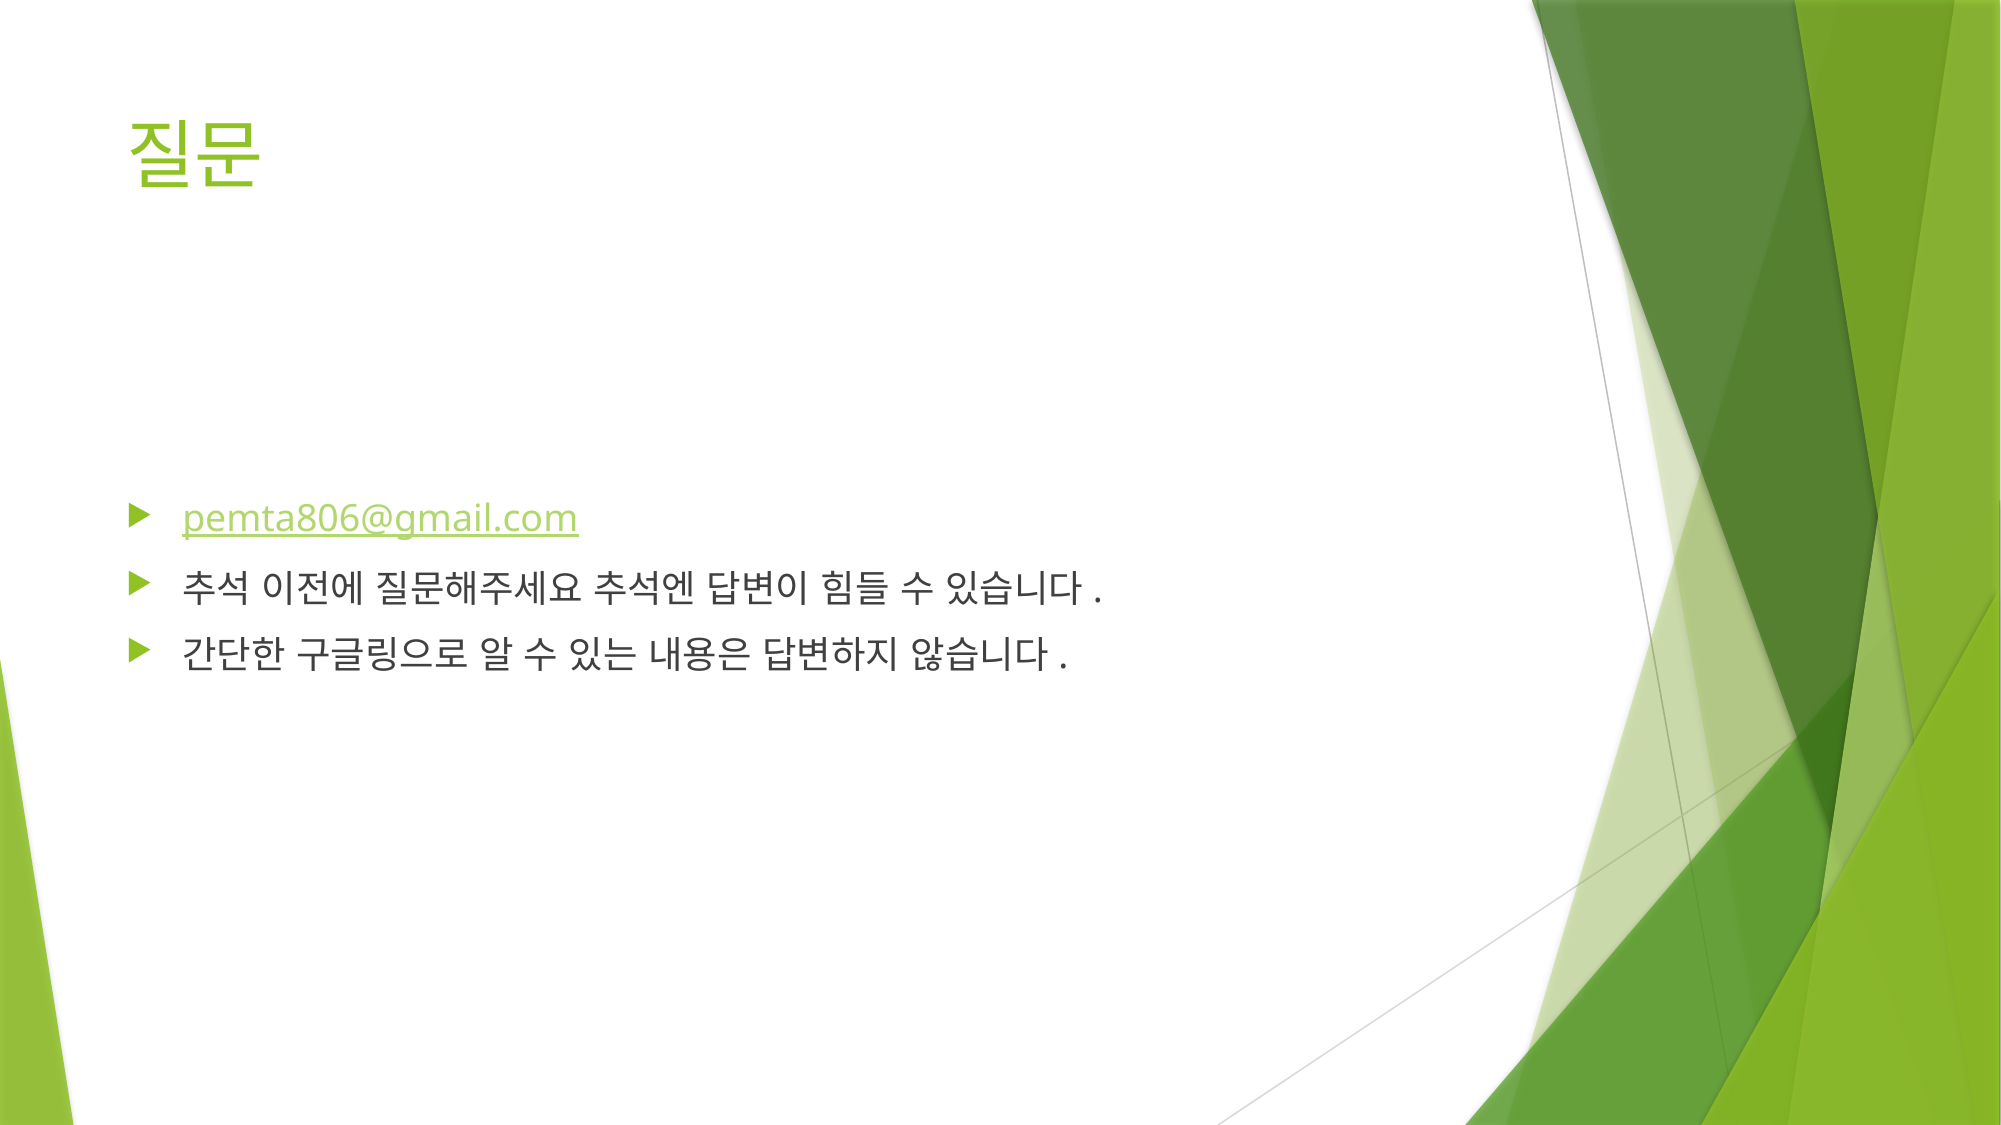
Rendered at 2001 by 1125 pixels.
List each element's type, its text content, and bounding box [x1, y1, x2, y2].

list pemta806@gmail.com 추석 이전에 질문해주세요 추석엔 답변이 힘들 수 있습니다. 간단한 구글링으로 알 수 있는 내용은 답변하지 않습니다. [111, 354, 1522, 992]
title 질문 [111, 99, 1522, 317]
